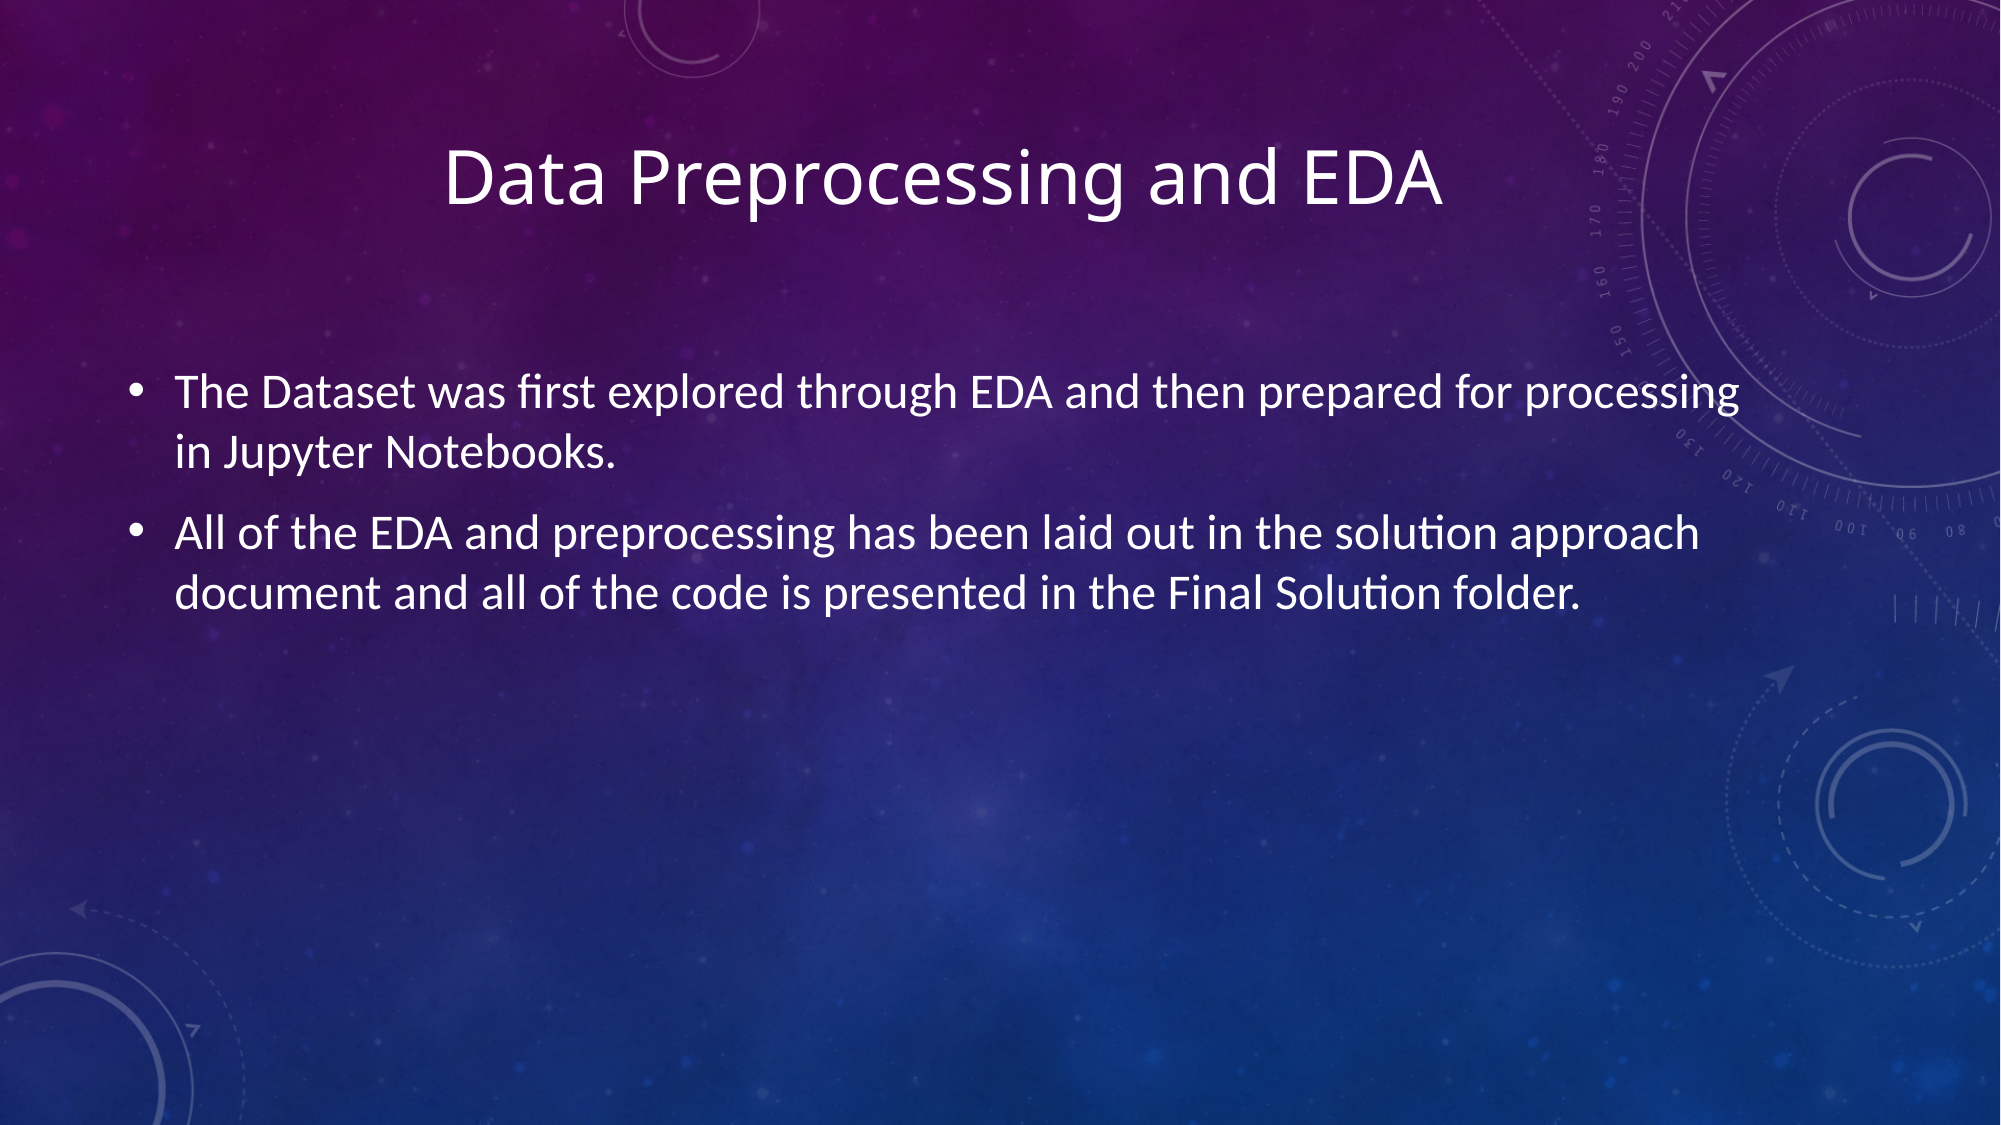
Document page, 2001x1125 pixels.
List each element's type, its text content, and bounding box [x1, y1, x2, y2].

picture [0, 0, 2001, 1125]
title Data Preprocessing and EDA [112, 55, 1775, 295]
list The Dataset was first explored through EDA and then prepared for processing in Jupyter Notebooks. All of the EDA and preprocessing has been laid out in the solution approach document and all of the code is presented in the Final Solution folder. [112, 351, 1775, 950]
